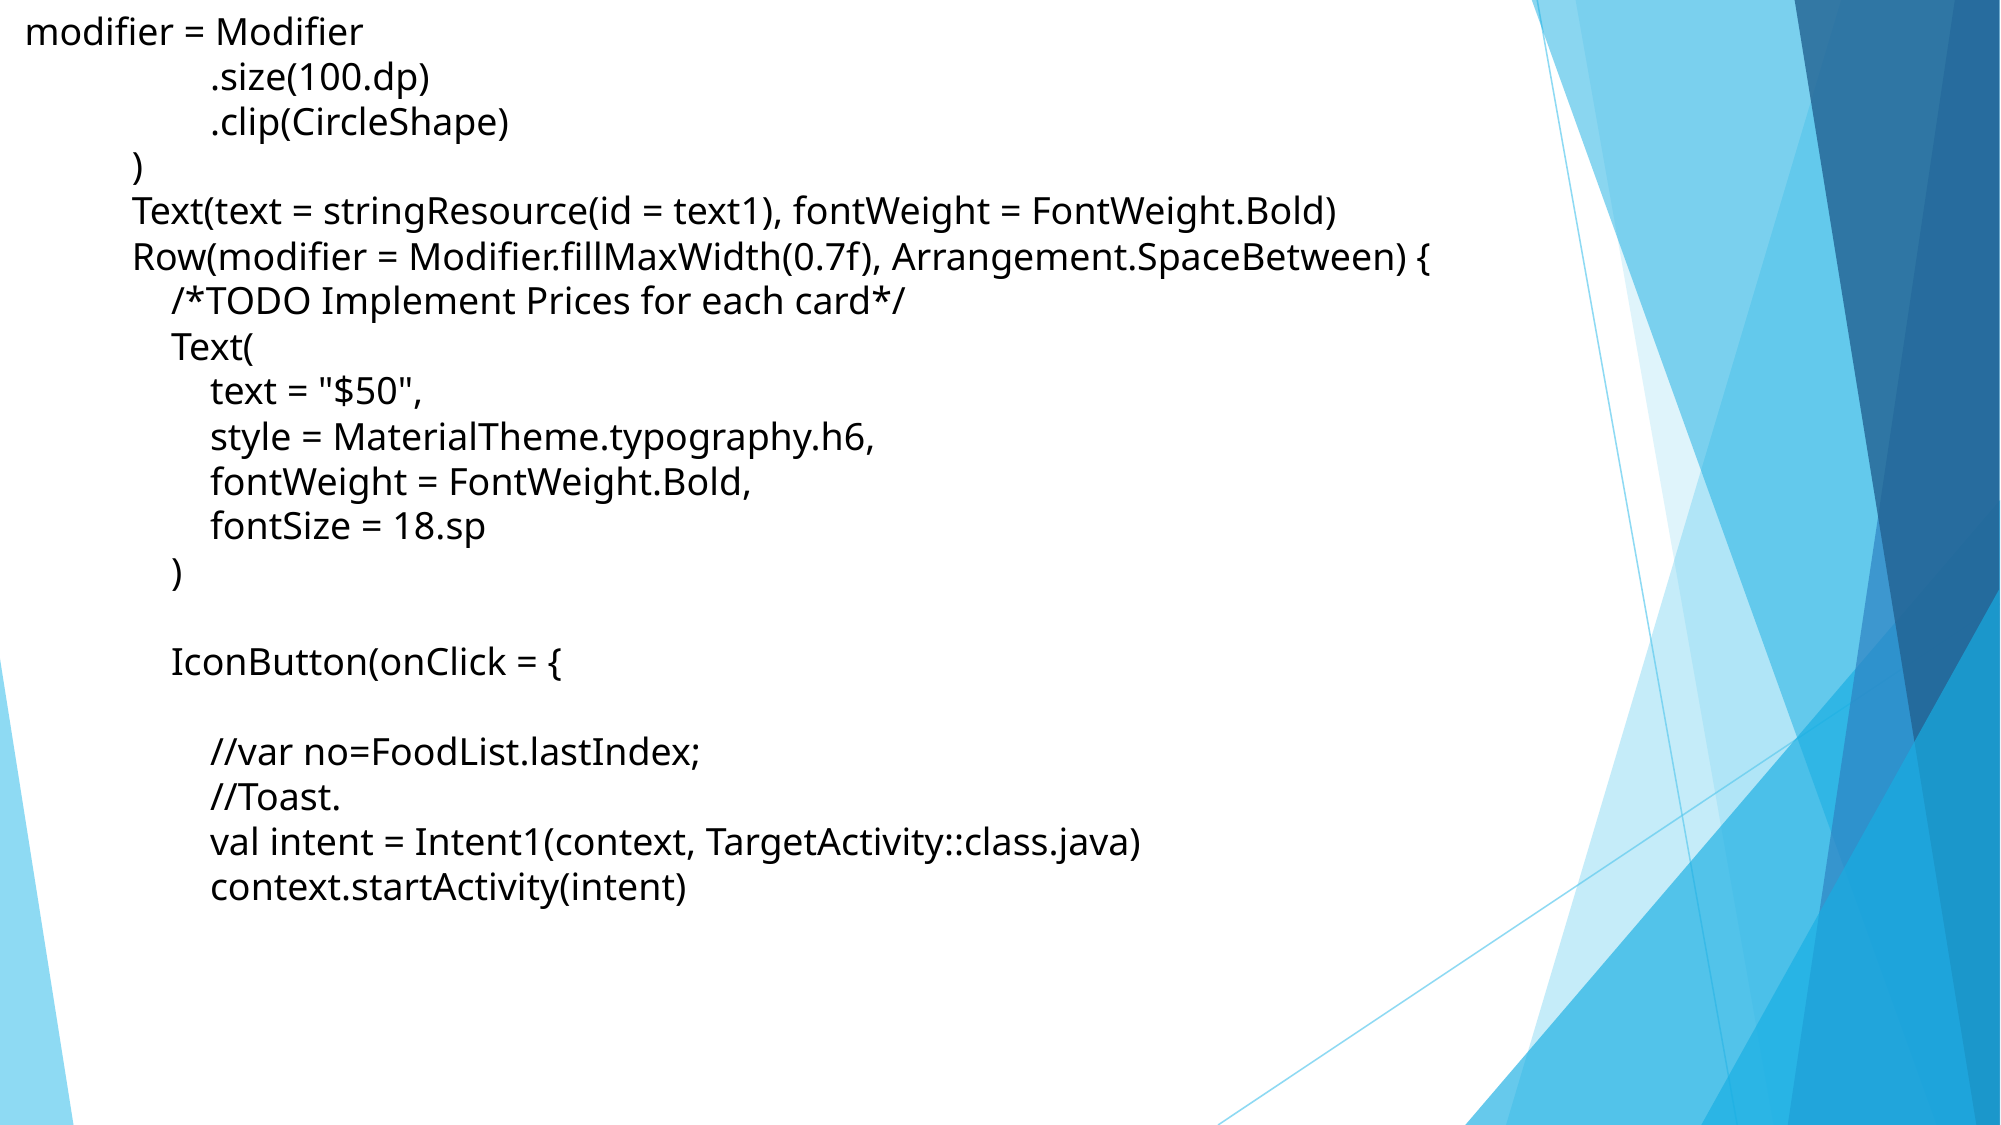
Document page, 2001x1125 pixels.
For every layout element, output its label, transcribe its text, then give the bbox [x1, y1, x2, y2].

text_box modifier = Modifier .size(100.dp) .clip(CircleShape) ) Text(text = stringResource(id = text1), fontWeight = FontWeight.Bold) Row(modifier = Modifier.fillMaxWidth(0.7f), Arrangement.SpaceBetween) { /*TODO Implement Prices for each card*/ Text( text = "$50", style = MaterialTheme.typography.h6, fontWeight = FontWeight.Bold, fontSize = 18.sp ) IconButton(onClick = { //var no=FoodList.lastIndex; //Toast. val intent = Intent1(context, TargetActivity::class.java) context.startActivity(intent) [0, 0, 1500, 915]
